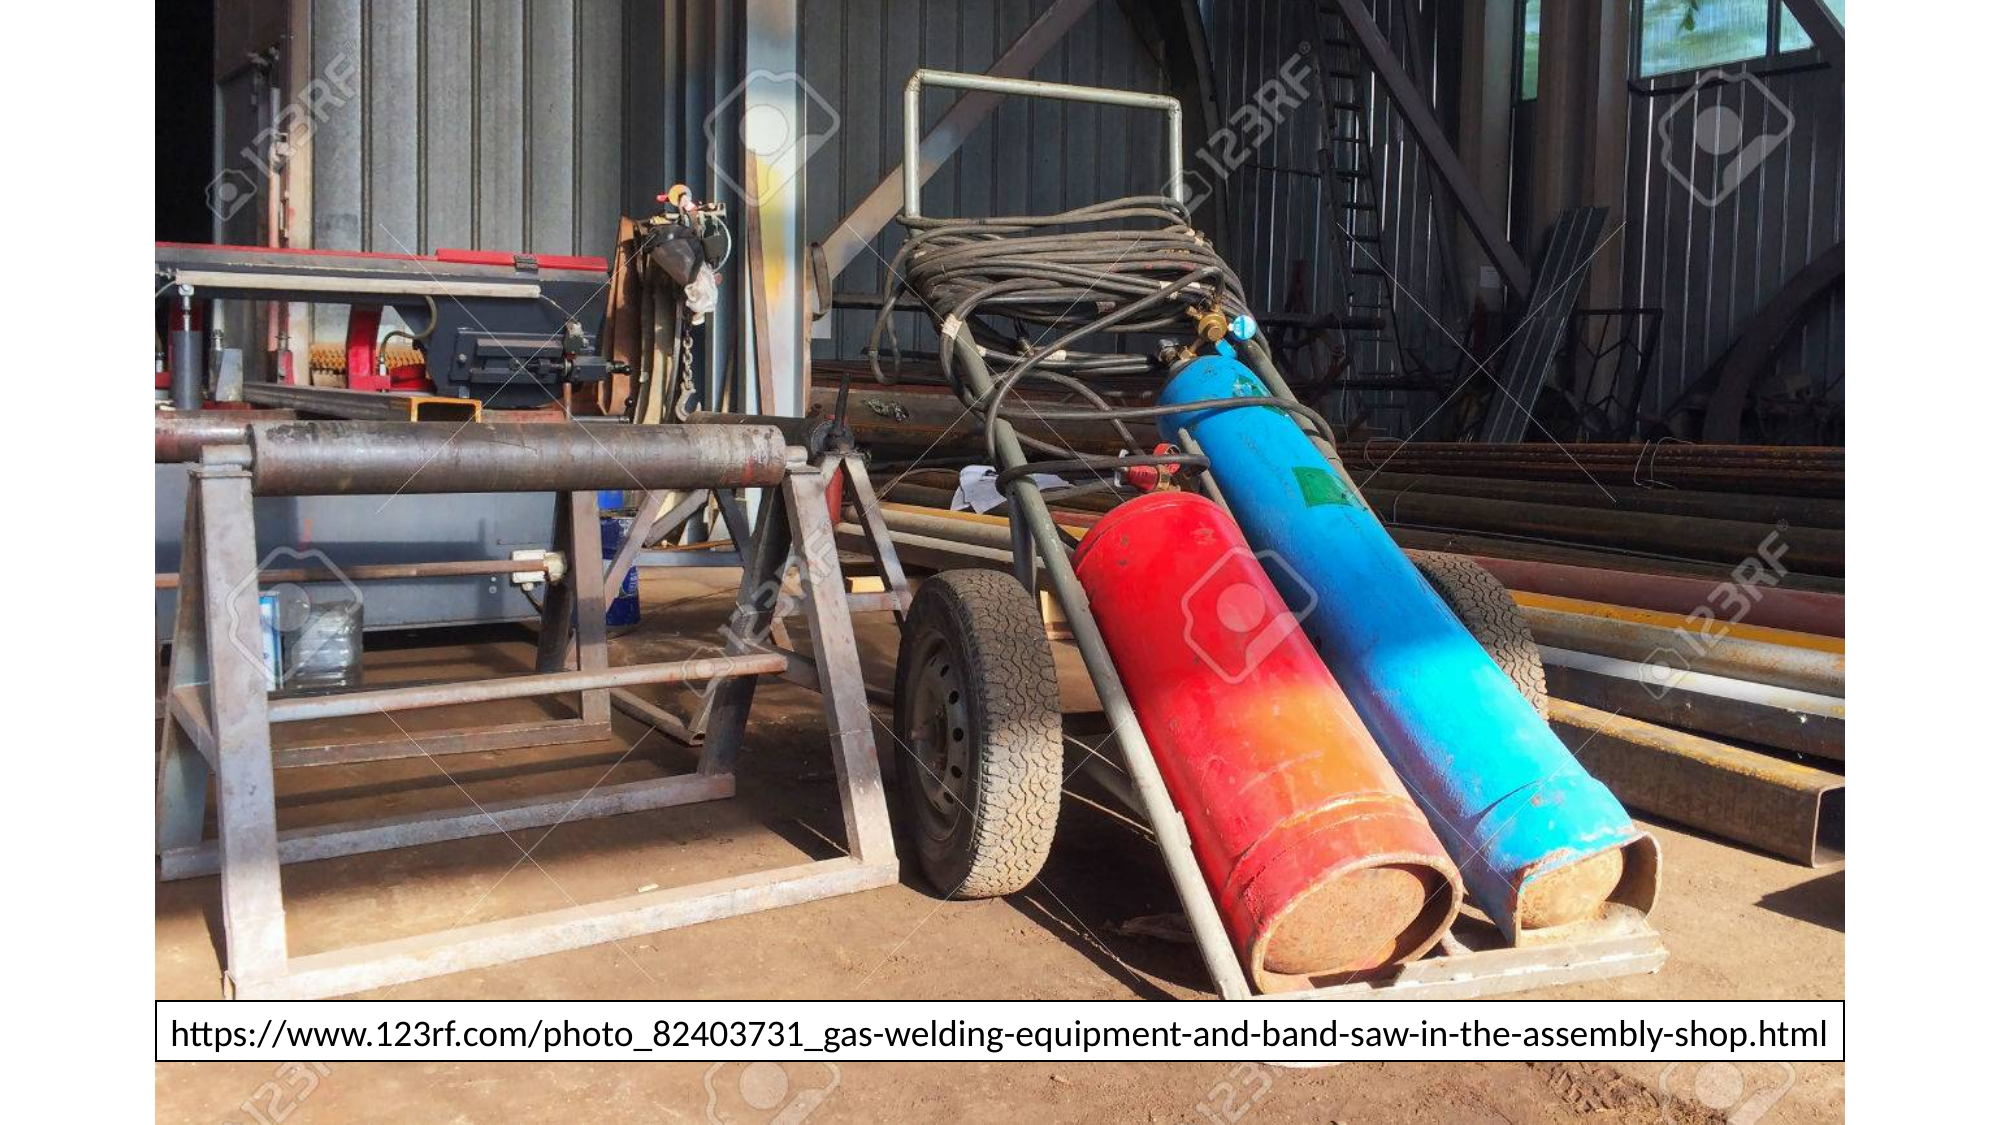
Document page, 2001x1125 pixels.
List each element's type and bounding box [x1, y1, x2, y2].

picture [155, 0, 1845, 1125]
